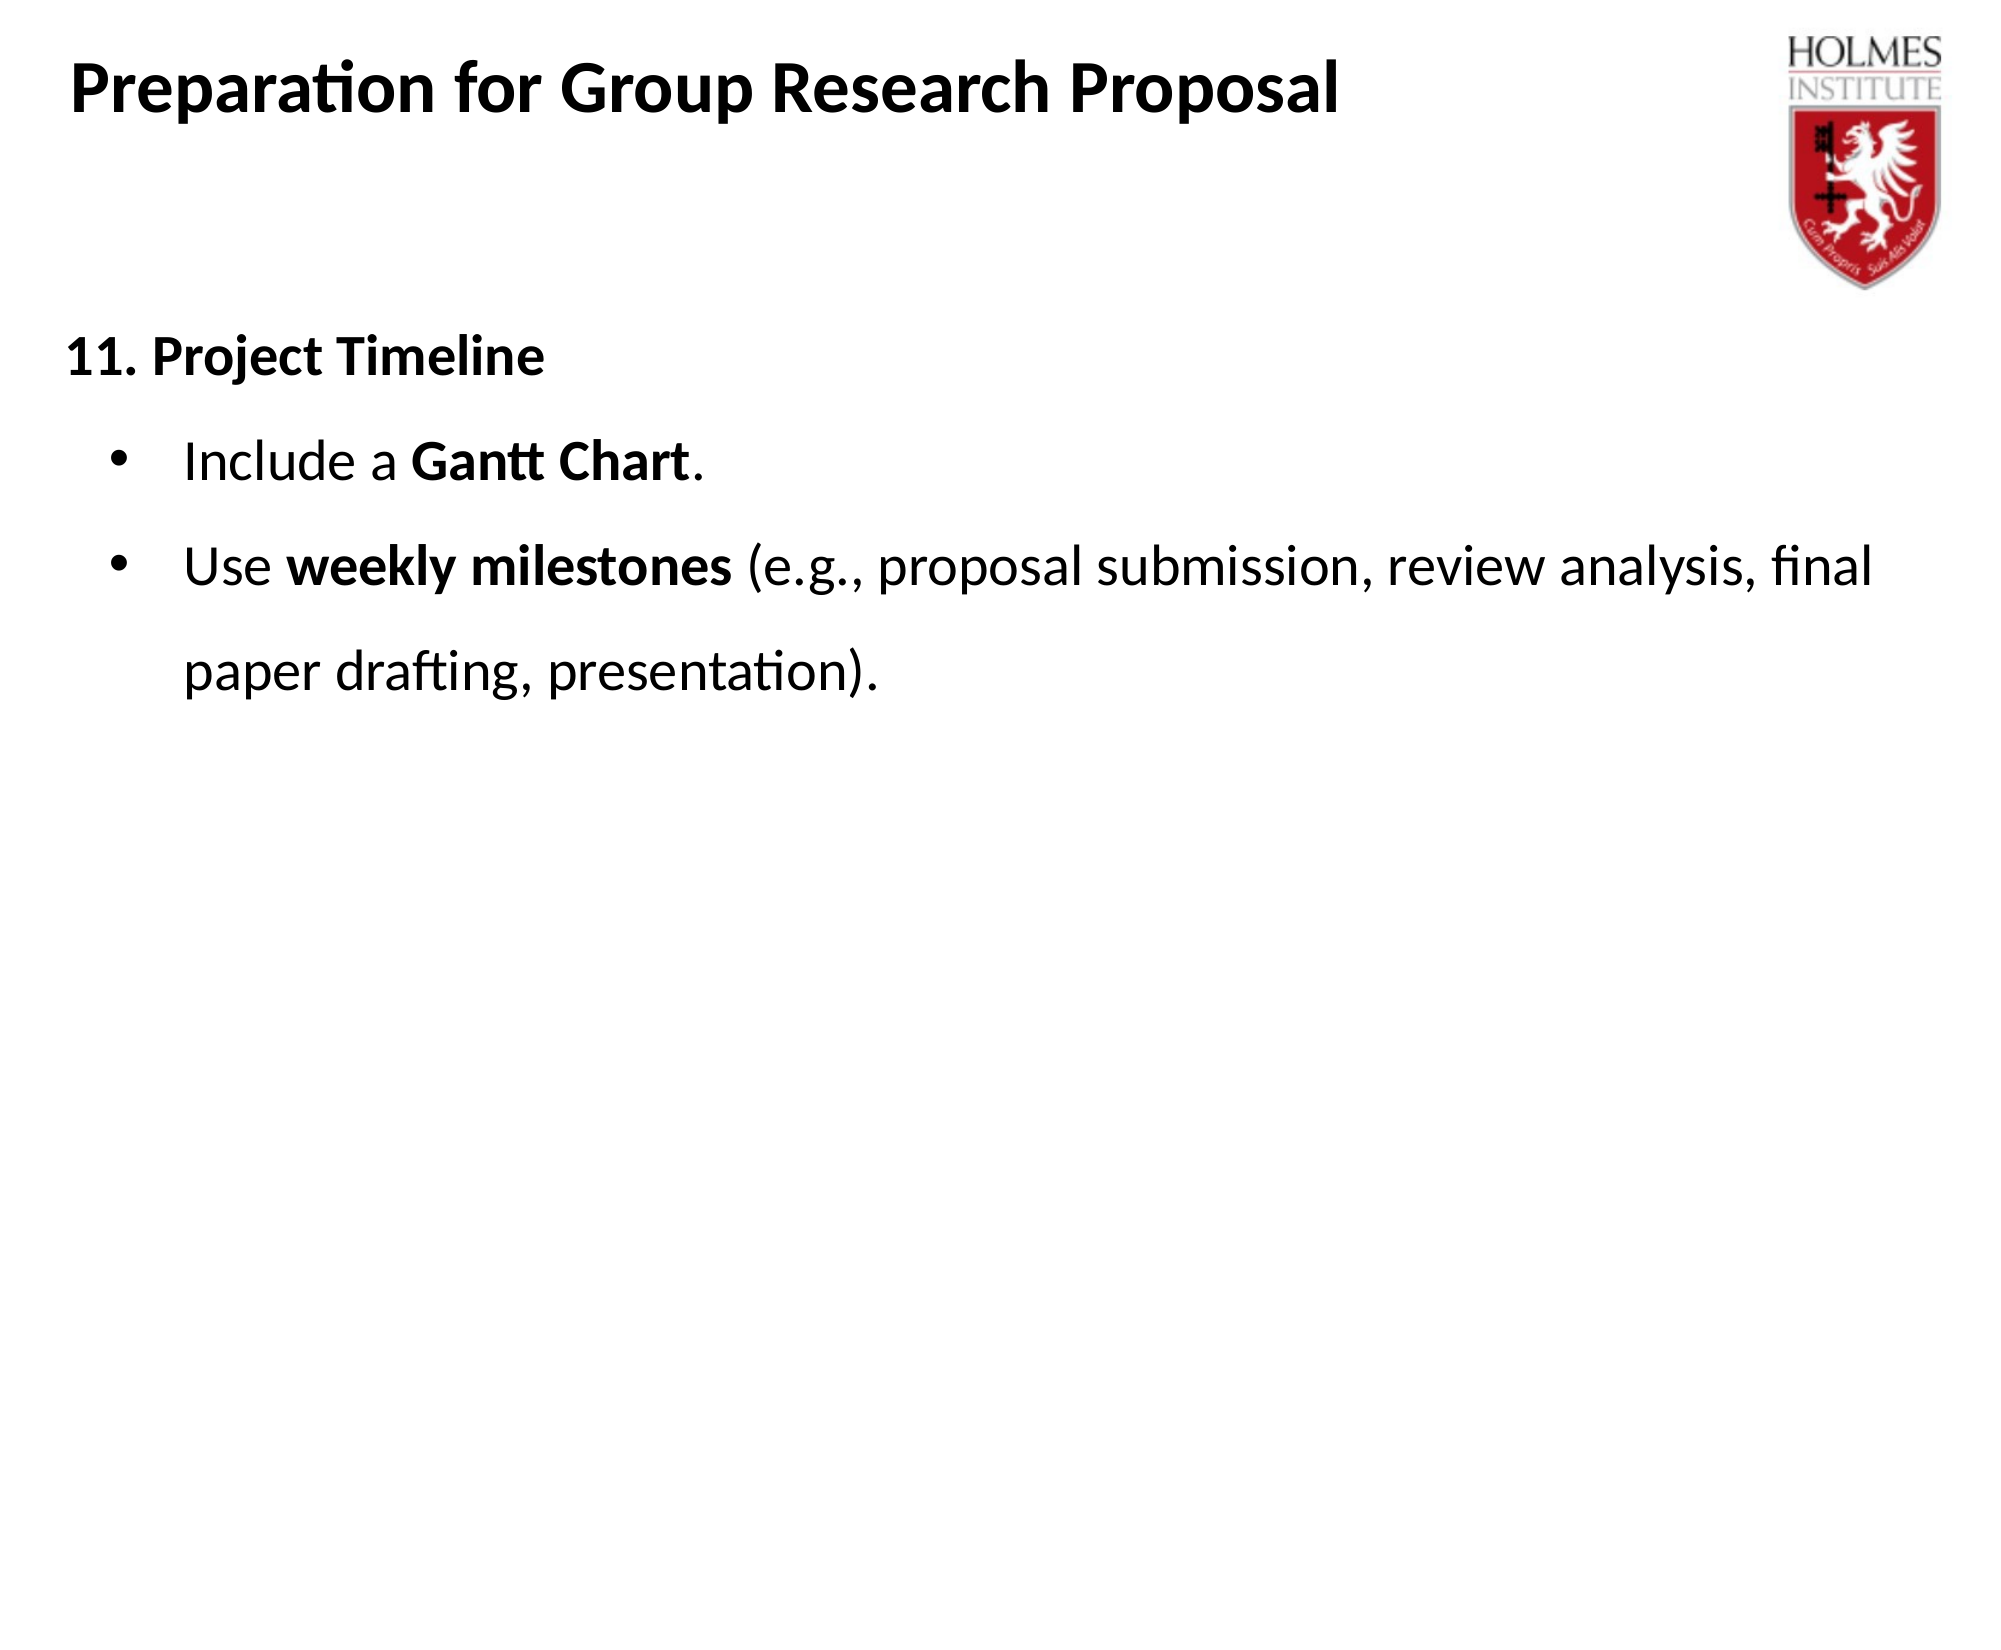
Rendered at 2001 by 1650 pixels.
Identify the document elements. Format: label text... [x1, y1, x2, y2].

text_box 11. Project Timeline Include a Gantt Chart. Use weekly milestones (e.g., proposal submission, review analysis, final paper drafting, presentation). [50, 274, 1951, 710]
text_box Preparation for Group Research Proposal [31, 35, 1677, 128]
picture [1682, 0, 2000, 313]
